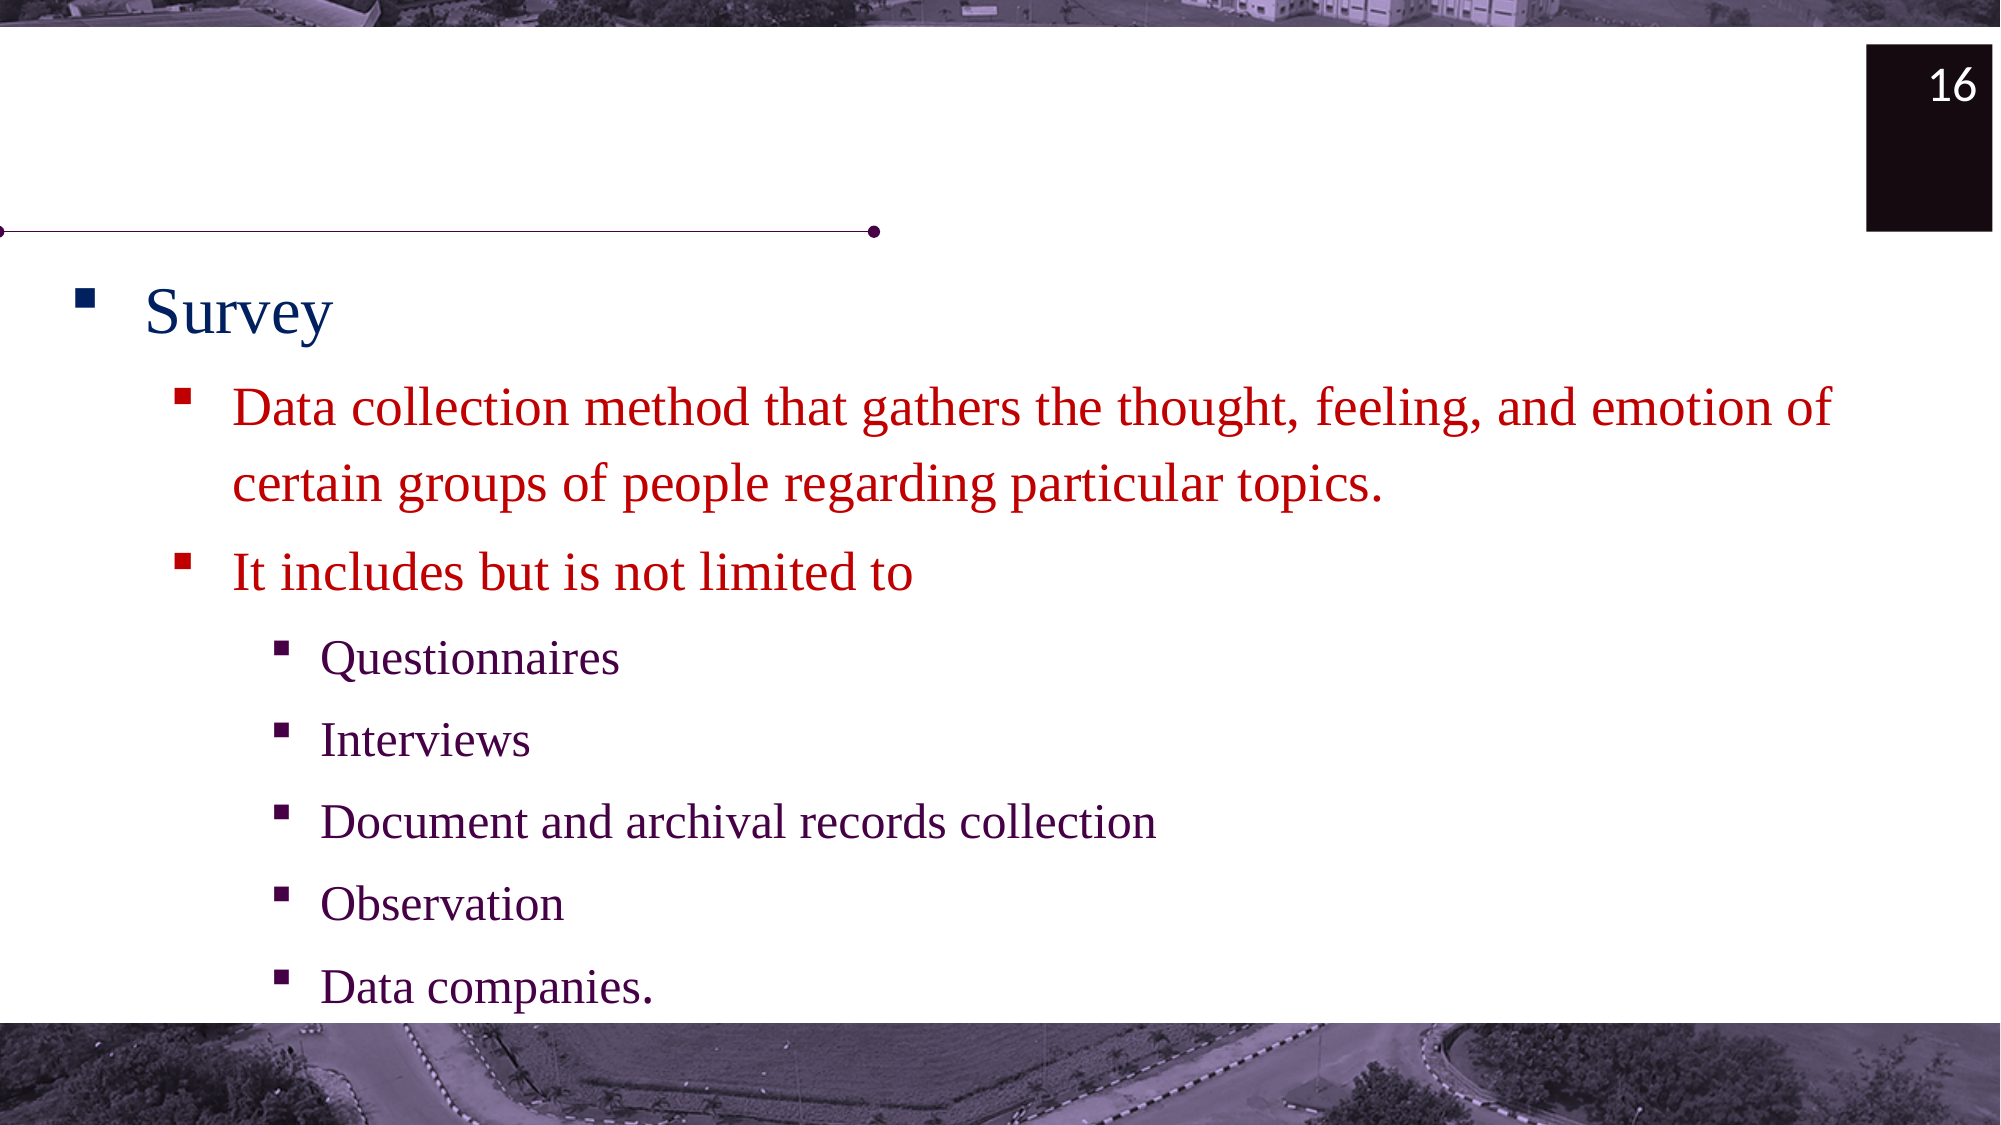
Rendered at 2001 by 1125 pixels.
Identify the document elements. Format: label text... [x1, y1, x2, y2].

slide_number 16 [1866, 44, 1993, 232]
list Survey Data collection method that gathers the thought, feeling, and emotion of certain groups of people regarding particular topics. It includes but is not limited to Questionnaires Interviews Document and archival records collection Observation Data companies. [55, 247, 1945, 1021]
